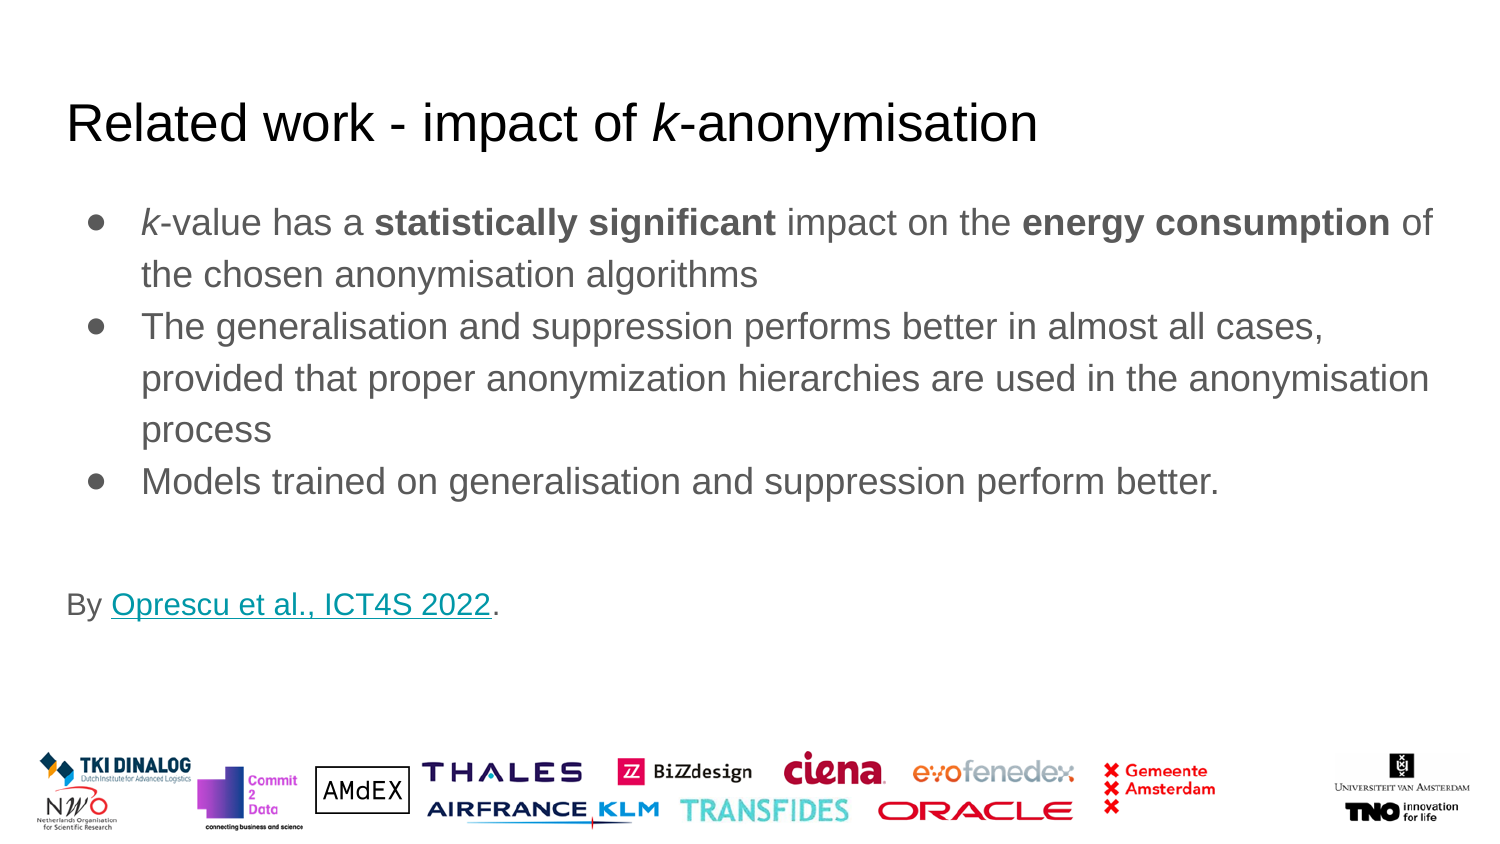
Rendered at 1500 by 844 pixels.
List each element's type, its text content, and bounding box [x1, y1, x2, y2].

title Related work - impact of k-anonymisation [51, 72, 1449, 167]
list k-value has a statistically significant impact on the energy consumption of the chosen anonymisation algorithms The generalisation and suppression performs better in almost all cases, provided that proper anonymization hierarchies are used in the anonymisation process Models trained on generalisation and suppression perform better. By Oprescu et al., ICT4S 2022. [51, 176, 1449, 737]
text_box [24, 746, 1476, 834]
